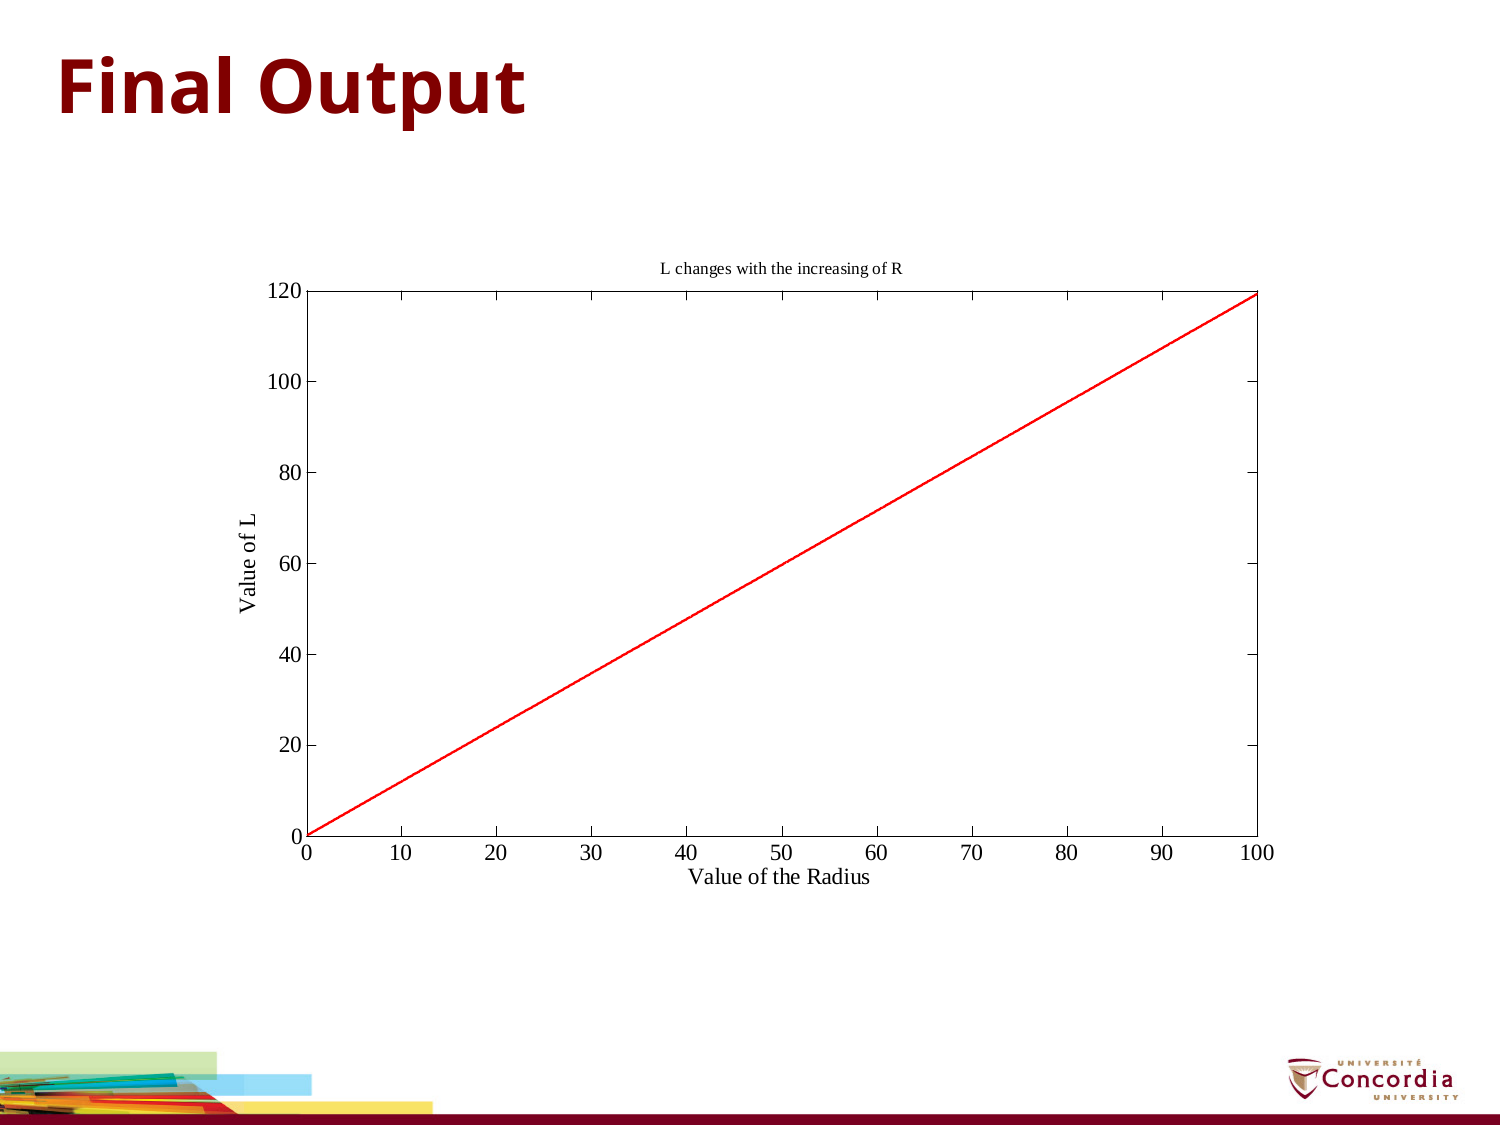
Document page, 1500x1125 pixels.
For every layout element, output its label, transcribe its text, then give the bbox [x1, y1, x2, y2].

picture [0, 0, 1500, 1125]
text_box Final Output [40, 30, 542, 136]
